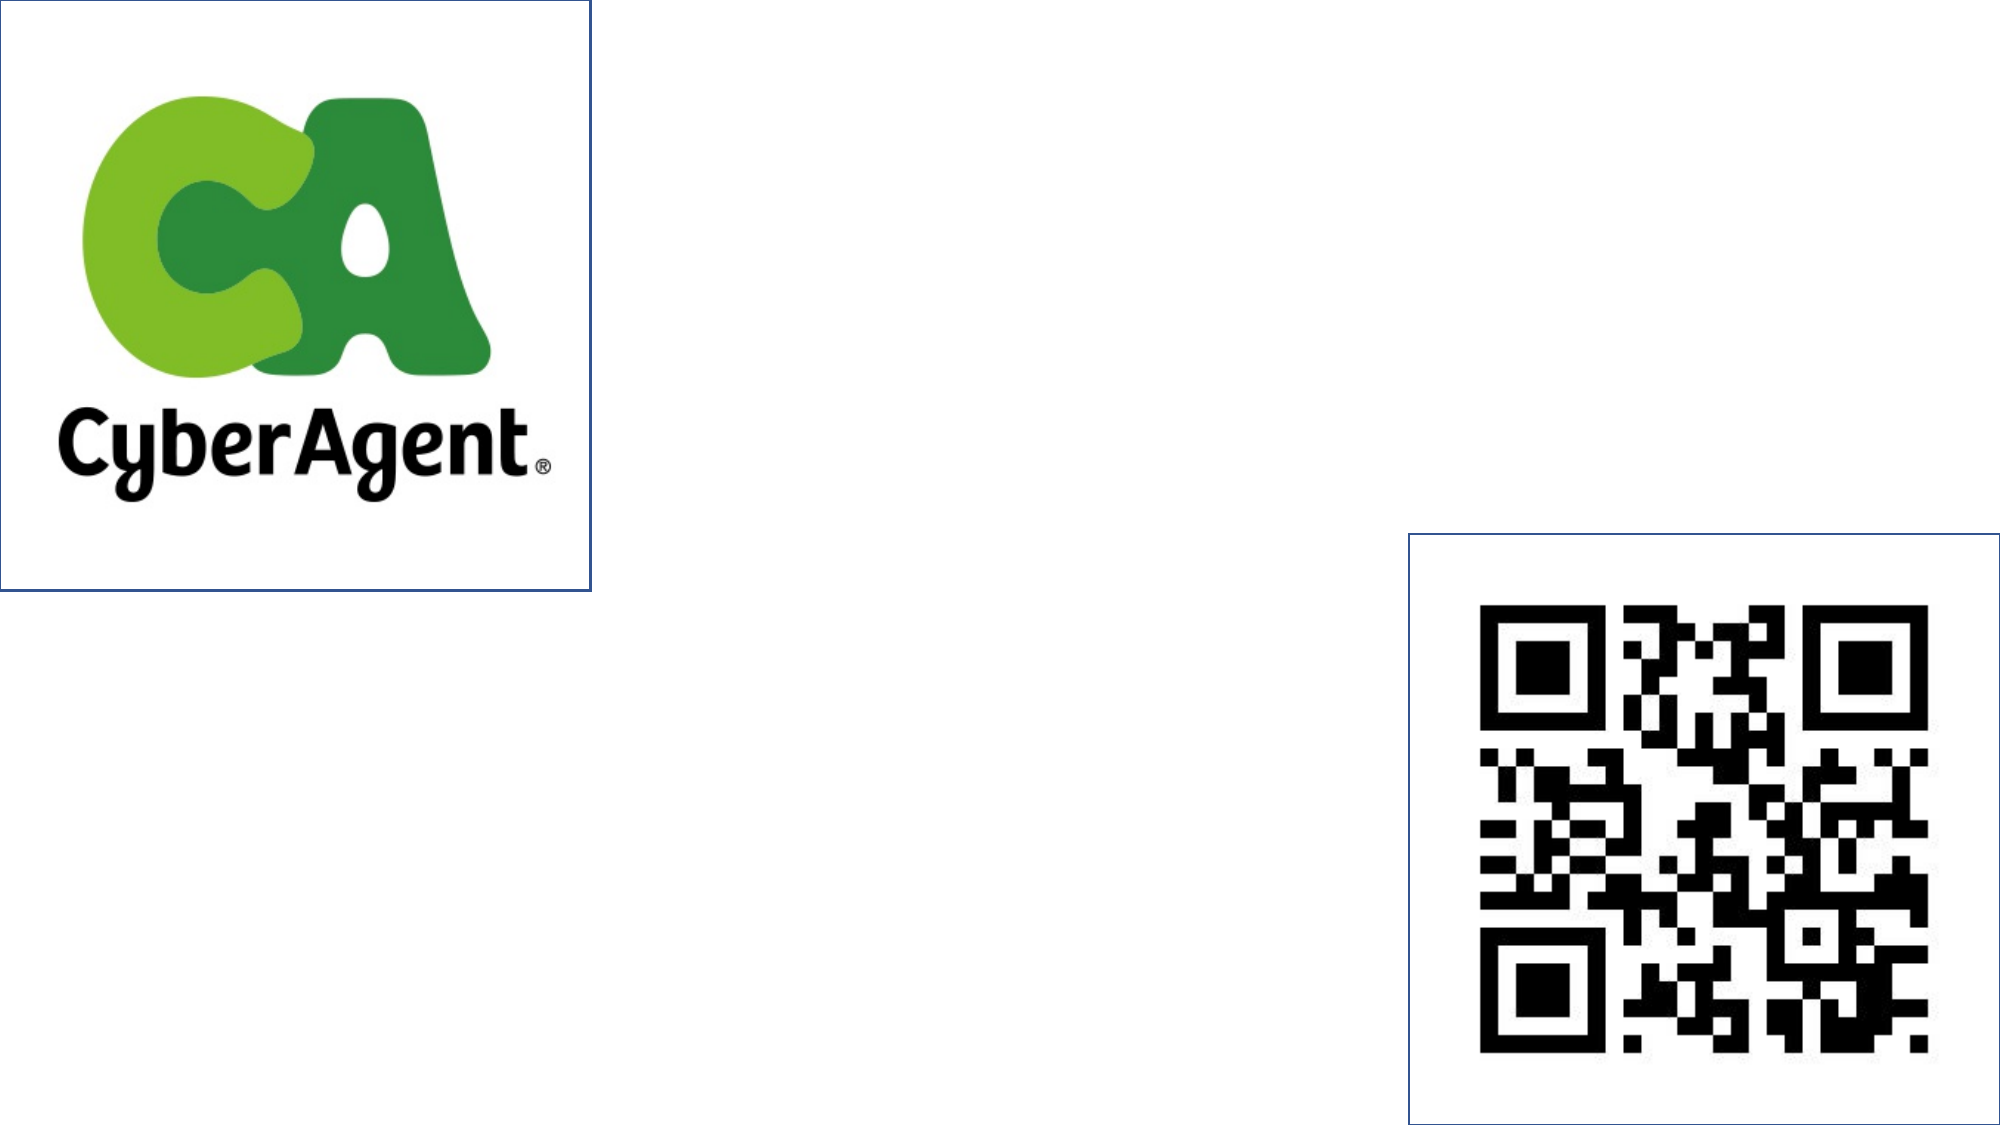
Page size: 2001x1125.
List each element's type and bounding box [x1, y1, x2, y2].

picture [0, 0, 591, 591]
picture [1409, 534, 2000, 1125]
